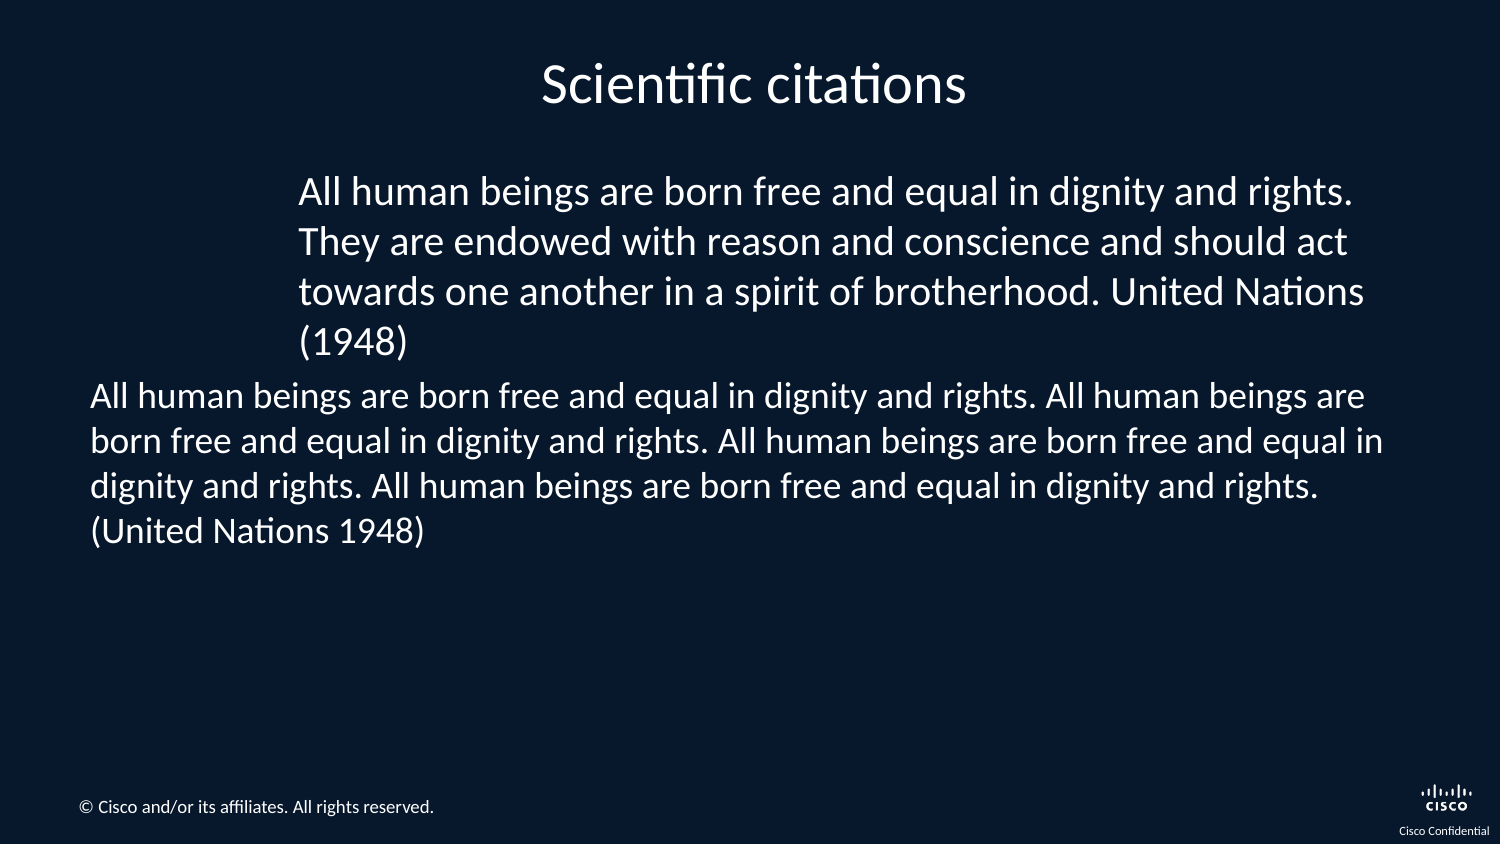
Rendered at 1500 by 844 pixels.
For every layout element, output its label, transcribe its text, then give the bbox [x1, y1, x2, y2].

title Scientific citations [79, 16, 1430, 144]
list All human beings are born free and equal in dignity and rights. They are endowed with reason and conscience and should act towards one another in a spirit of brotherhood. United Nations (1948) All human beings are born free and equal in dignity and rights. All human beings are born free and equal in dignity and rights. All human beings are born free and equal in dignity and rights. All human beings are born free and equal in dignity and rights.(United Nations 1948) [75, 156, 1425, 754]
picture [1419, 770, 1474, 825]
